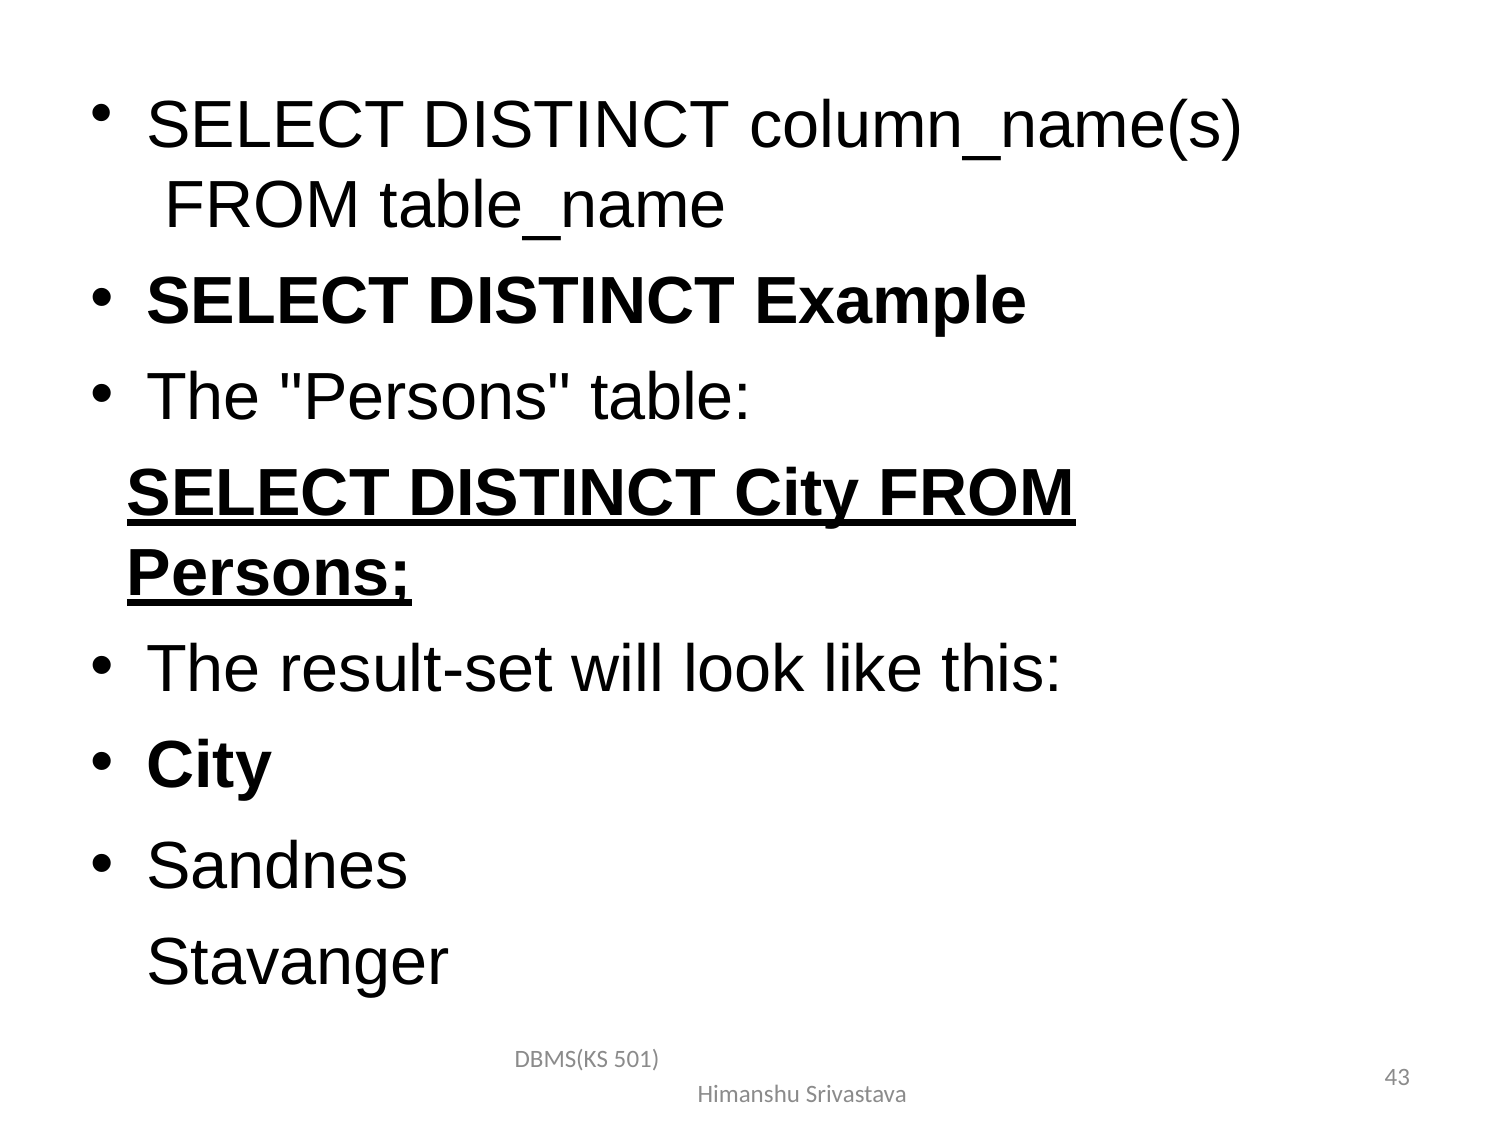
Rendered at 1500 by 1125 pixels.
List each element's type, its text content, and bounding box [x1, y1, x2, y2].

text_box SELECT DISTINCT column_name(s) FROM table_name SELECT DISTINCT Example The "Persons" table: SELECT DISTINCT City FROM Persons; The result-set will look like this: City Sandnes Stavanger [87, 78, 1382, 999]
slide_number 43 [1074, 1042, 1425, 1103]
footer DBMS(KS 501) Himanshu Srivastava [512, 746, 988, 1125]
